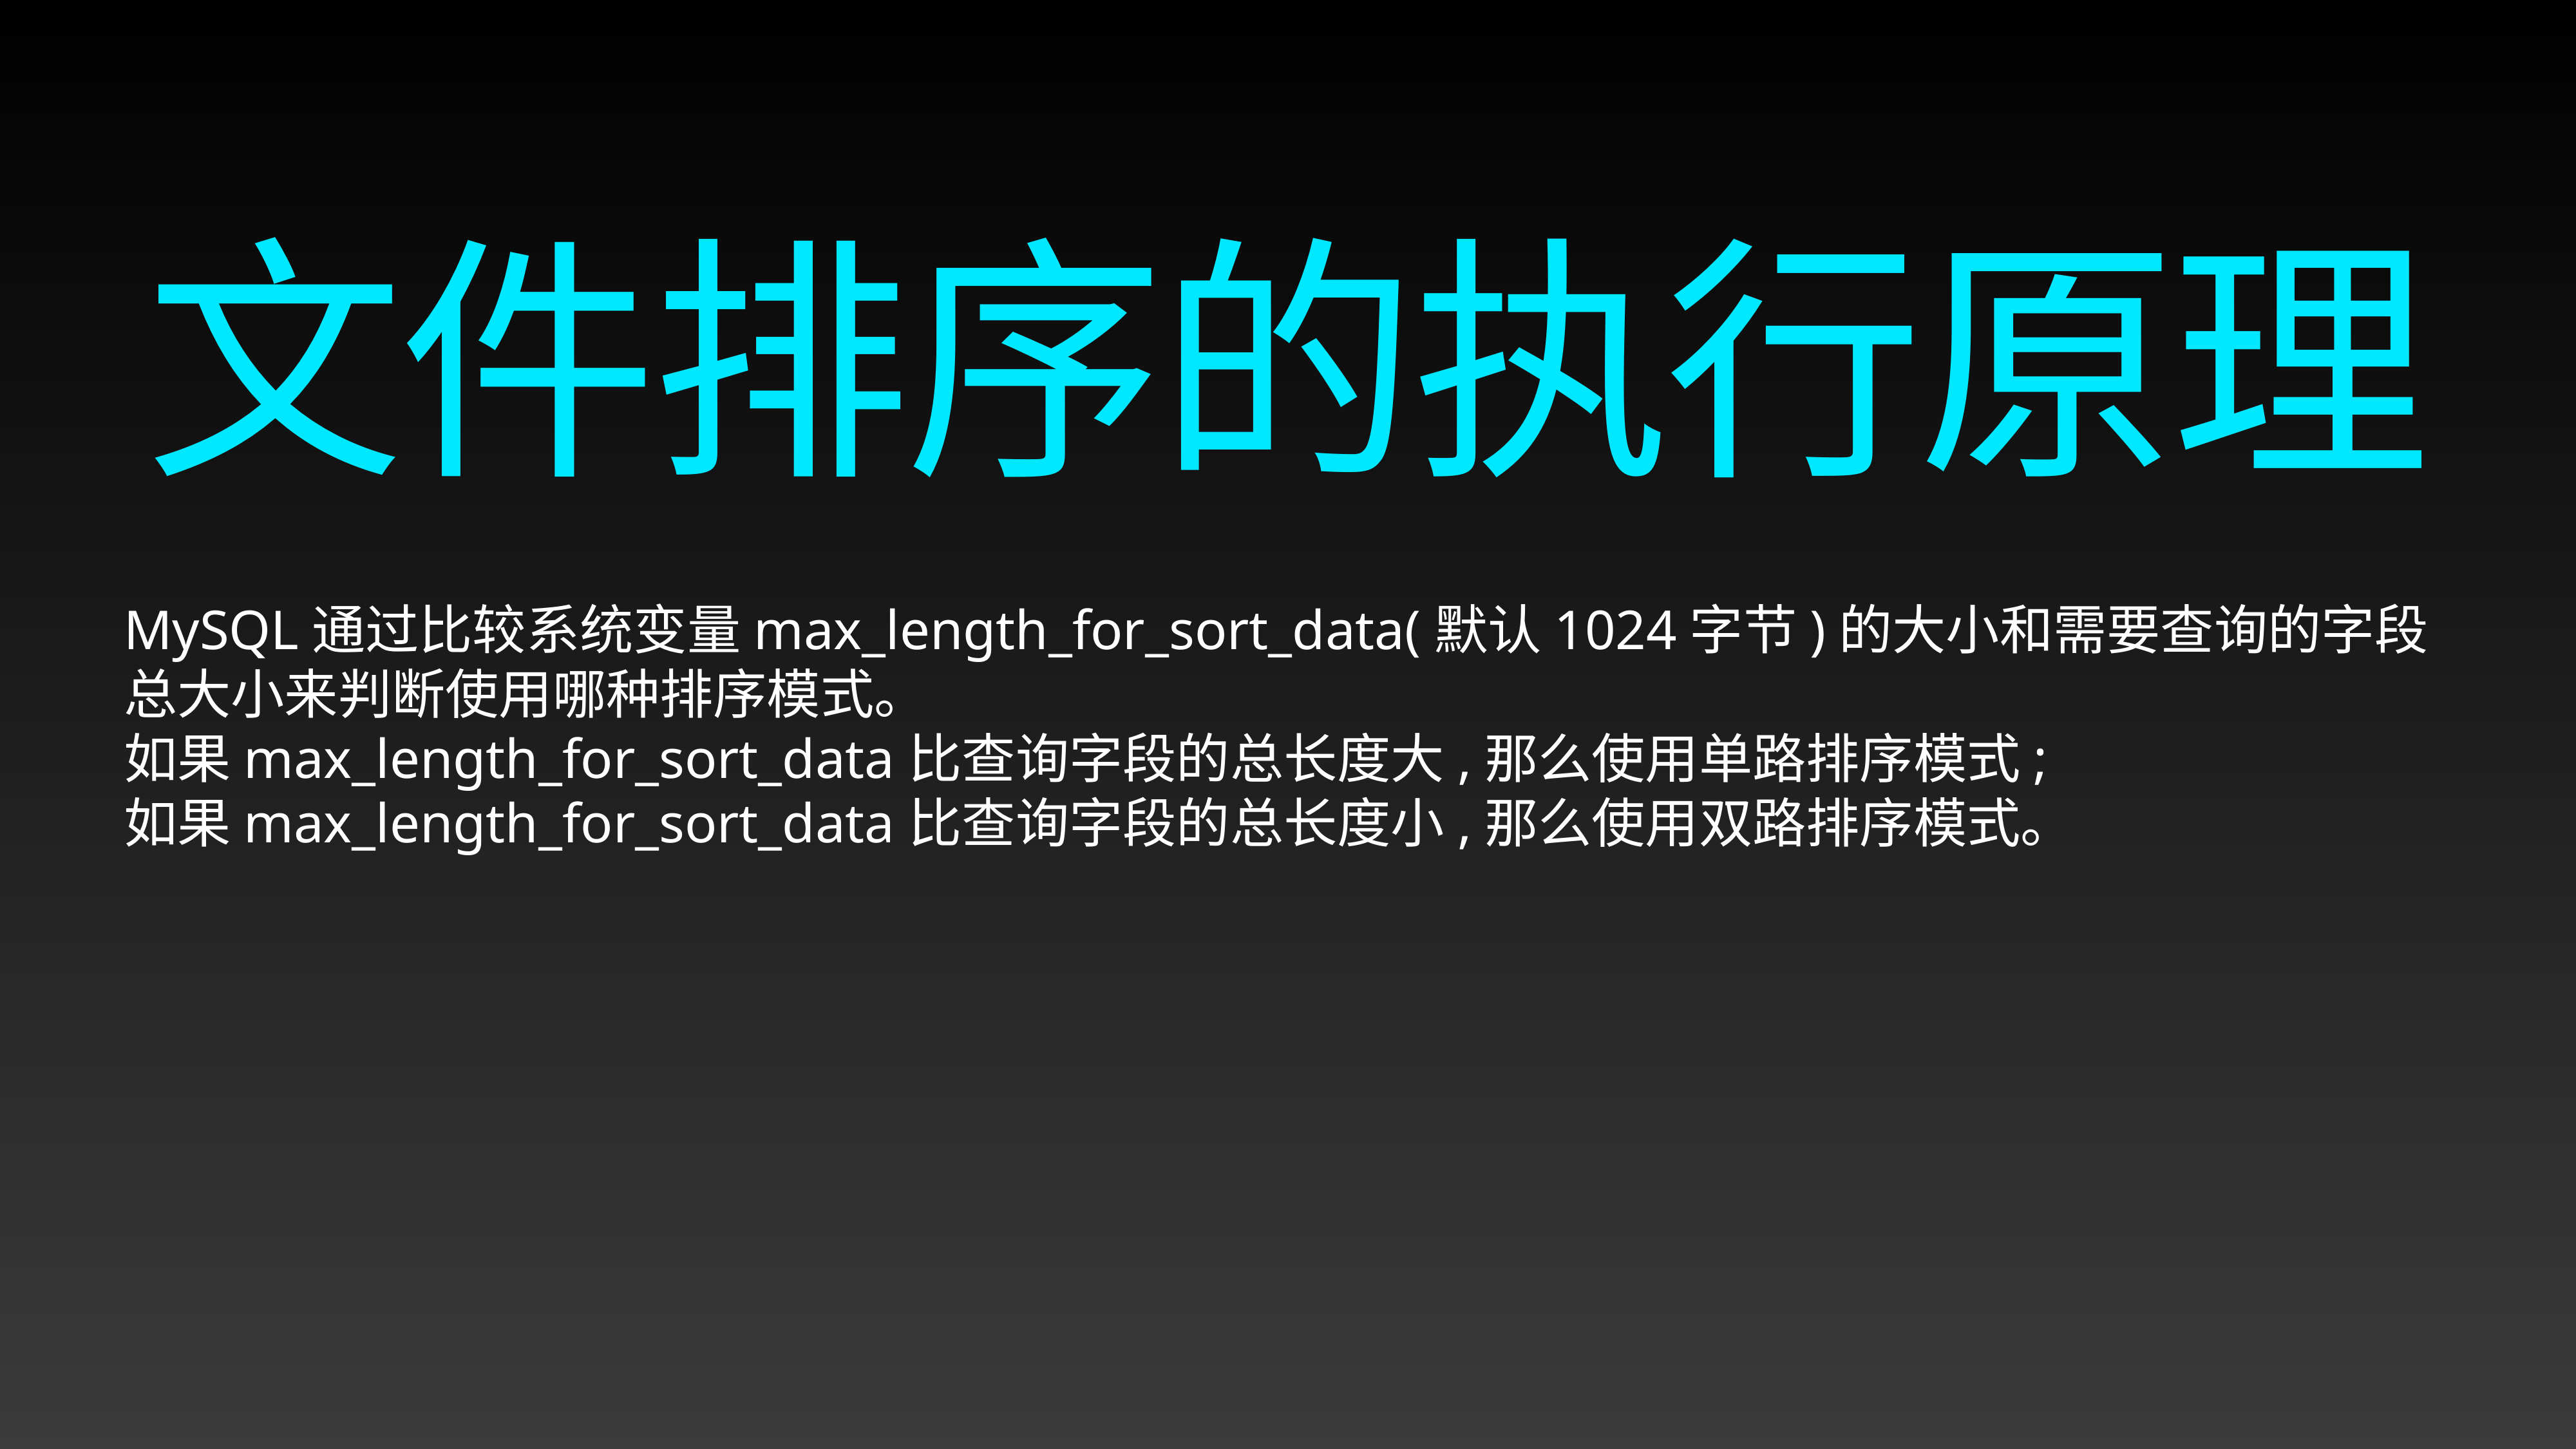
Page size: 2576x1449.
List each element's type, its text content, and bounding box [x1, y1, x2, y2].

list 文件排序的执行原理 [133, 37, 2443, 512]
text_box MySQL通过比较系统变量max_length_for_sort_data(默认1024字节)的大小和需要查询的字段总大小来判断使用哪种排序模式。 如果max_length_for_sort_data比查询字段的总长度大,那么使用单路排序模式; 如果max_length_for_sort_data比查询字段的总长度小,那么使用双路排序模式。 [118, 590, 2458, 859]
